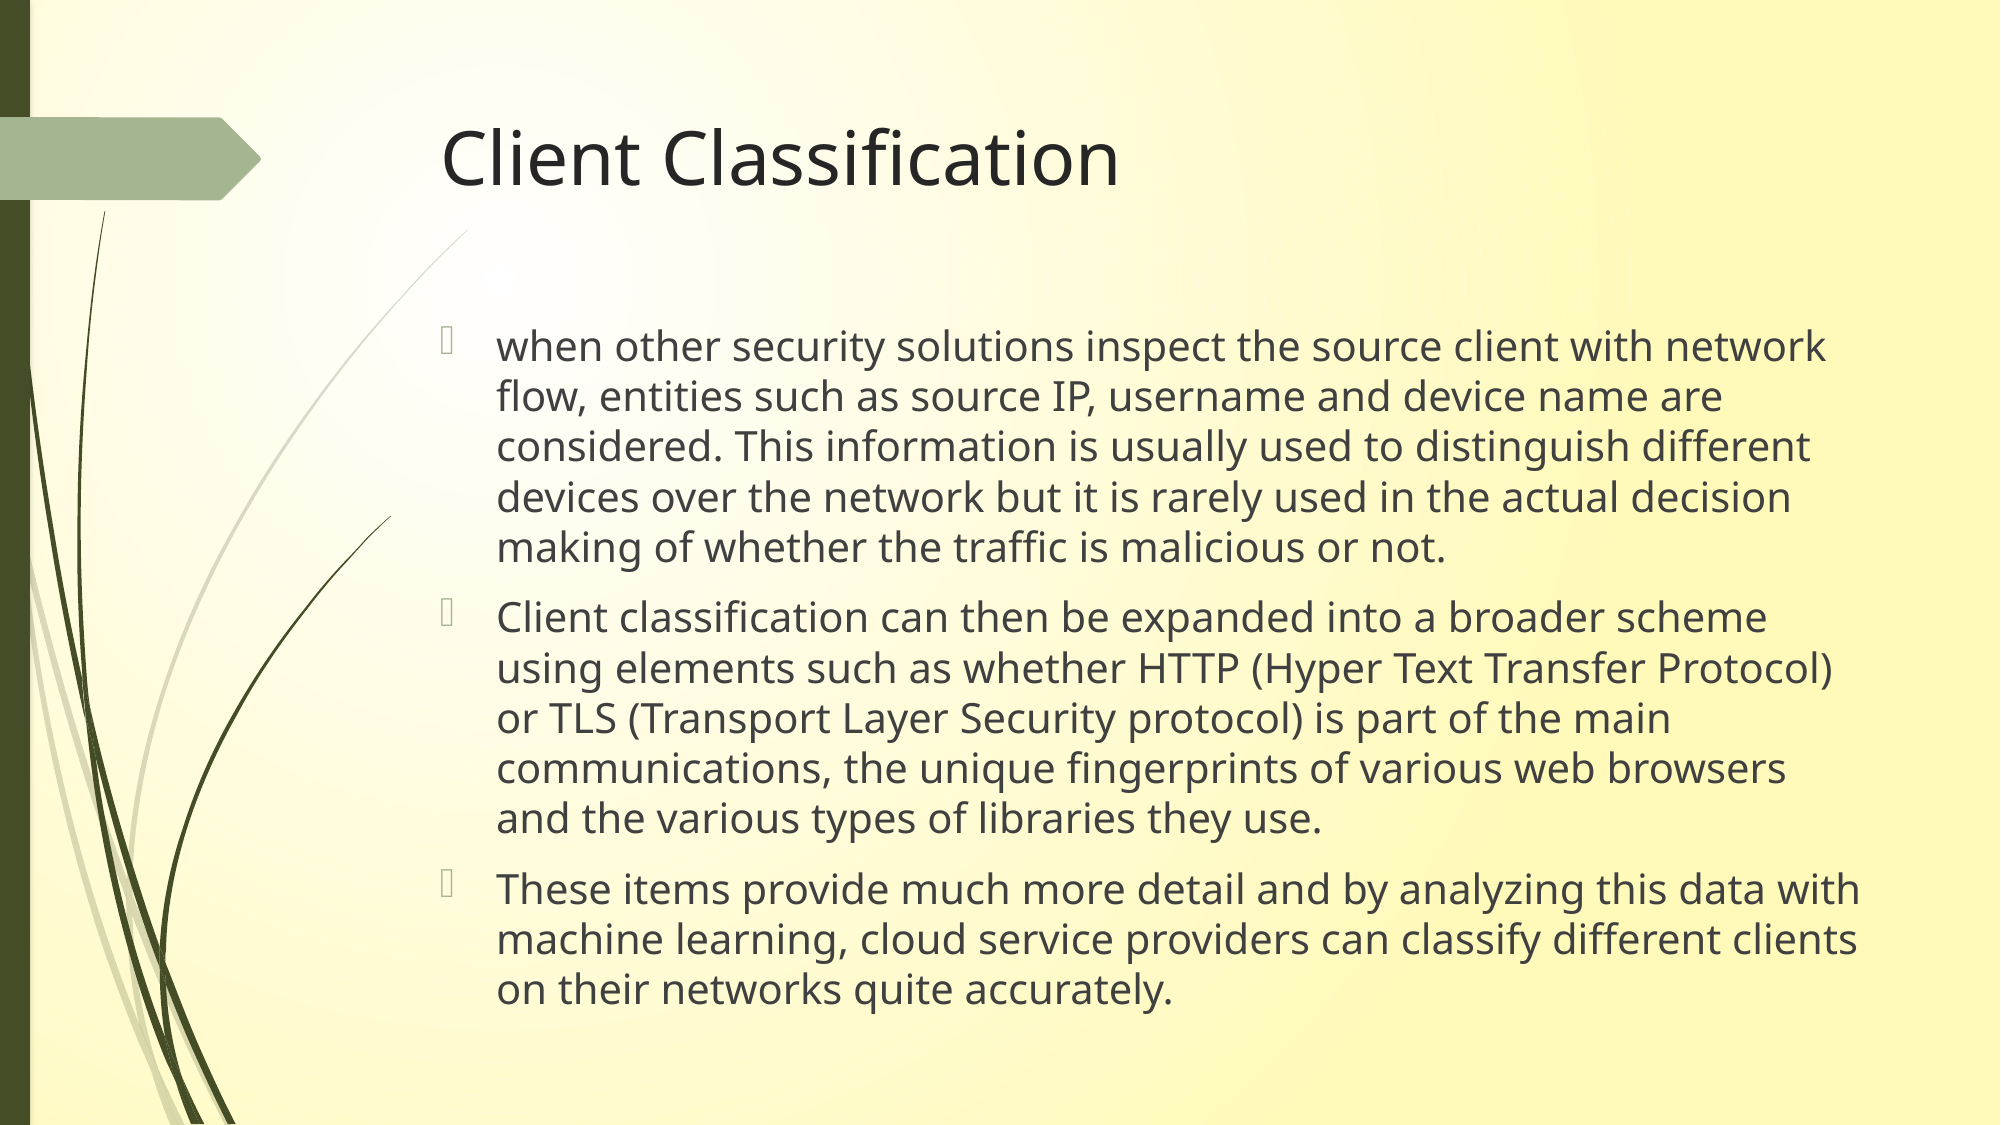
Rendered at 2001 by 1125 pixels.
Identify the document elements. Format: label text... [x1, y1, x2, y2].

title Client Classification [425, 102, 1888, 312]
list when other security solutions inspect the source client with network flow, entities such as source IP, username and device name are considered. This information is usually used to distinguish different devices over the network but it is rarely used in the actual decision making of whether the traffic is malicious or not. Client classification can then be expanded into a broader scheme using elements such as whether HTTP (Hyper Text Transfer Protocol) or TLS (Transport Layer Security protocol) is part of the main communications, the unique fingerprints of various web browsers and the various types of libraries they use. These items provide much more detail and by analyzing this data with machine learning, cloud service providers can classify different clients on their networks quite accurately. [424, 312, 1888, 1097]
